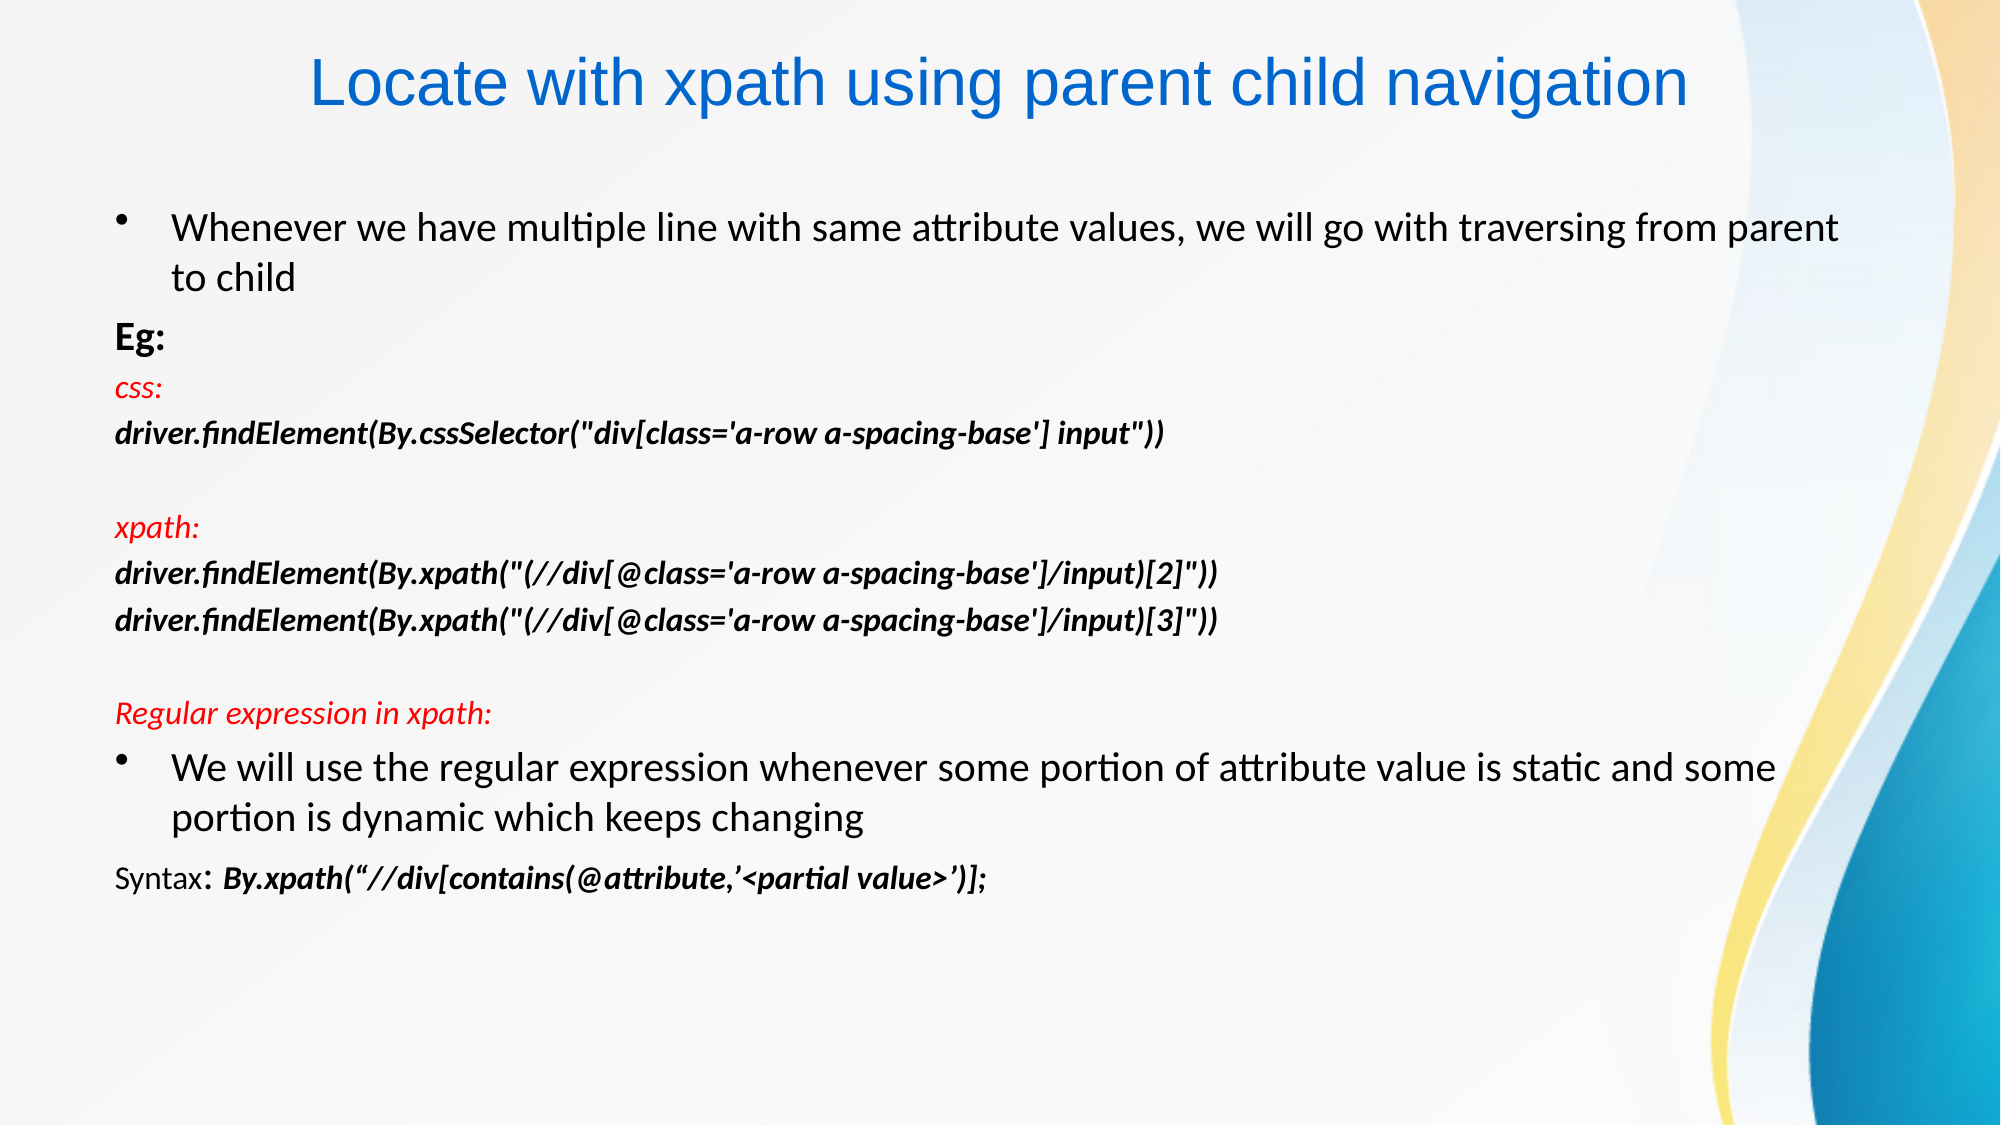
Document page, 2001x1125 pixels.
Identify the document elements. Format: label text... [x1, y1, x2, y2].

picture [0, 0, 2001, 1125]
list Whenever we have multiple line with same attribute values, we will go with traversing from parent to child Eg: css: driver.findElement(By.cssSelector("div[class='a-row a-spacing-base'] input")) xpath: driver.findElement(By.xpath("(//div[@class='a-row a-spacing-base']/input)[2]")) driver.findElement(By.xpath("(//div[@class='a-row a-spacing-base']/input)[3]")) Regular expression in xpath: We will use the regular expression whenever some portion of attribute value is static and some portion is dynamic which keeps changing Syntax: By.xpath(“//div[contains(@attribute,’<partial value>’)]; [99, 192, 1901, 1006]
title Locate with xpath using parent child navigation [99, 30, 1901, 127]
